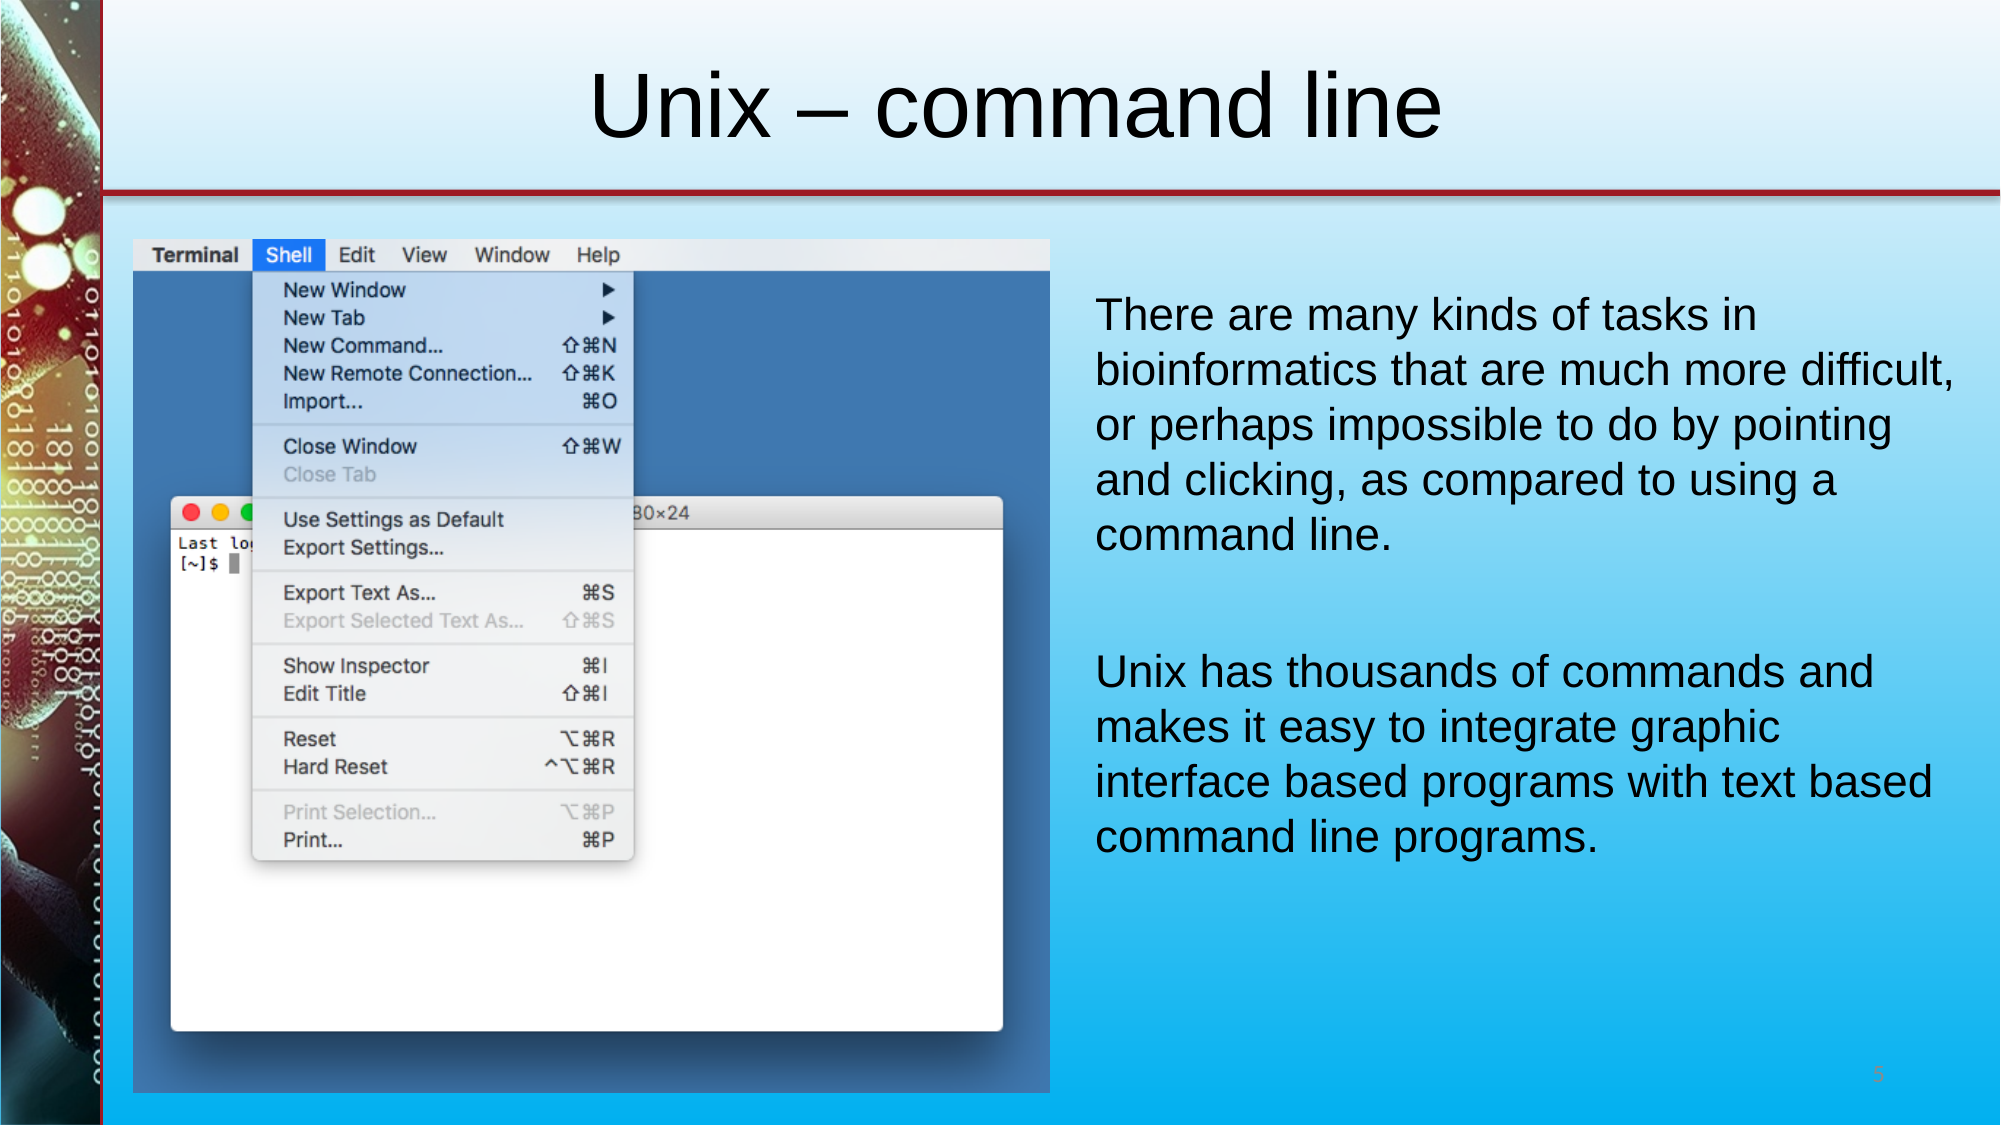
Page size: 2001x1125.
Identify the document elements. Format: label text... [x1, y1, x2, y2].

text_box 5 [1433, 1042, 1900, 1103]
text_box There are many kinds of tasks in bioinformatics that are much more difficult, or perhaps impossible to do by pointing and clicking, as compared to using a command line. Unix has thousands of commands and makes it easy to integrate graphic interface based programs with text based command line programs. [1080, 277, 1980, 630]
picture [103, 239, 2000, 1092]
picture [1, 1, 100, 1124]
text_box Unix – command line [135, 31, 1900, 170]
